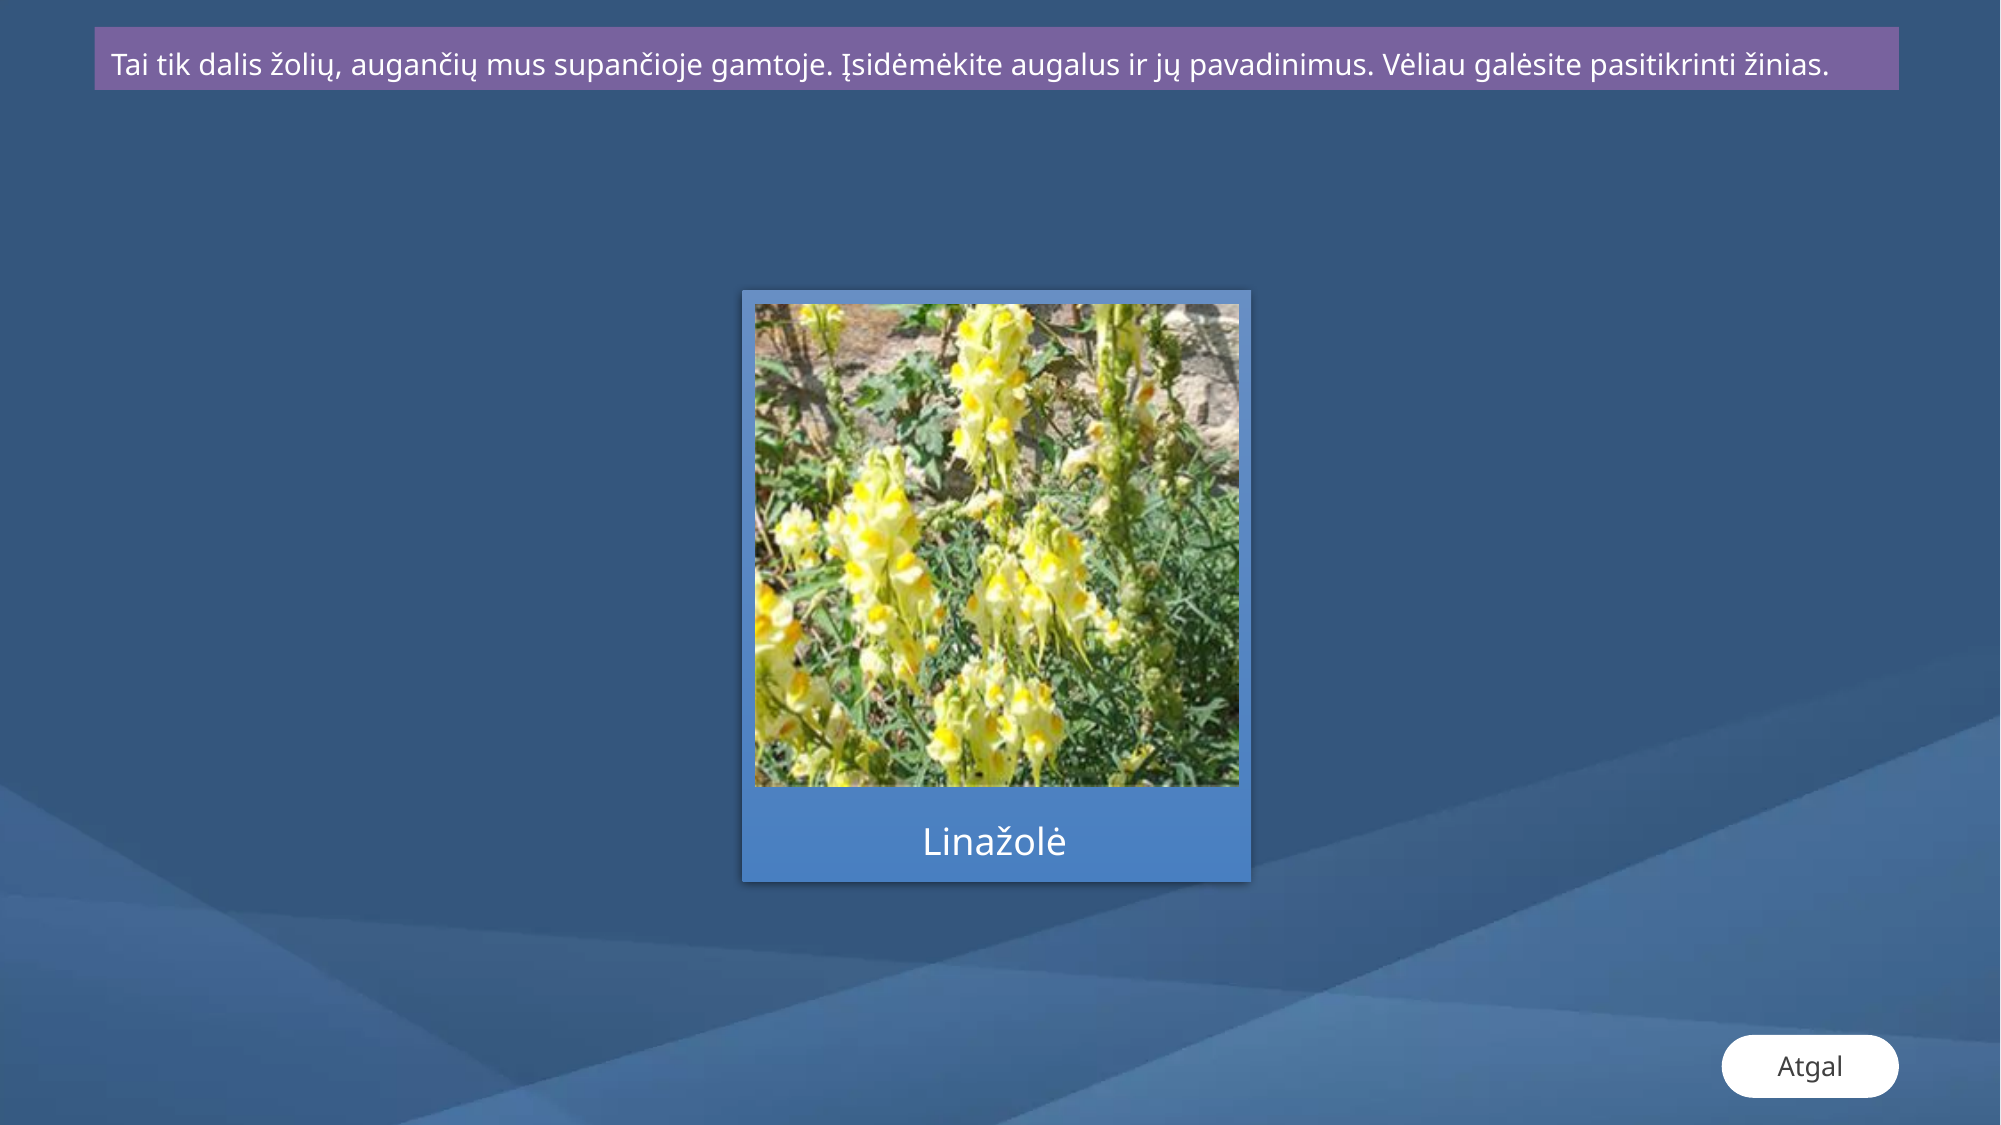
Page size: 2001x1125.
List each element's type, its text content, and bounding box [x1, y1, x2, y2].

text_box [94, 26, 1899, 90]
picture [0, 0, 2001, 1125]
list Tai tik dalis žolių, augančių mus supančioje gamtoje. Įsidėmėkite augalus ir jų pavadinimus. Vėliau galėsite pasitikrinti žinias. [96, 27, 1851, 91]
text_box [742, 290, 1252, 882]
text_box Atgal [1721, 1034, 1900, 1099]
